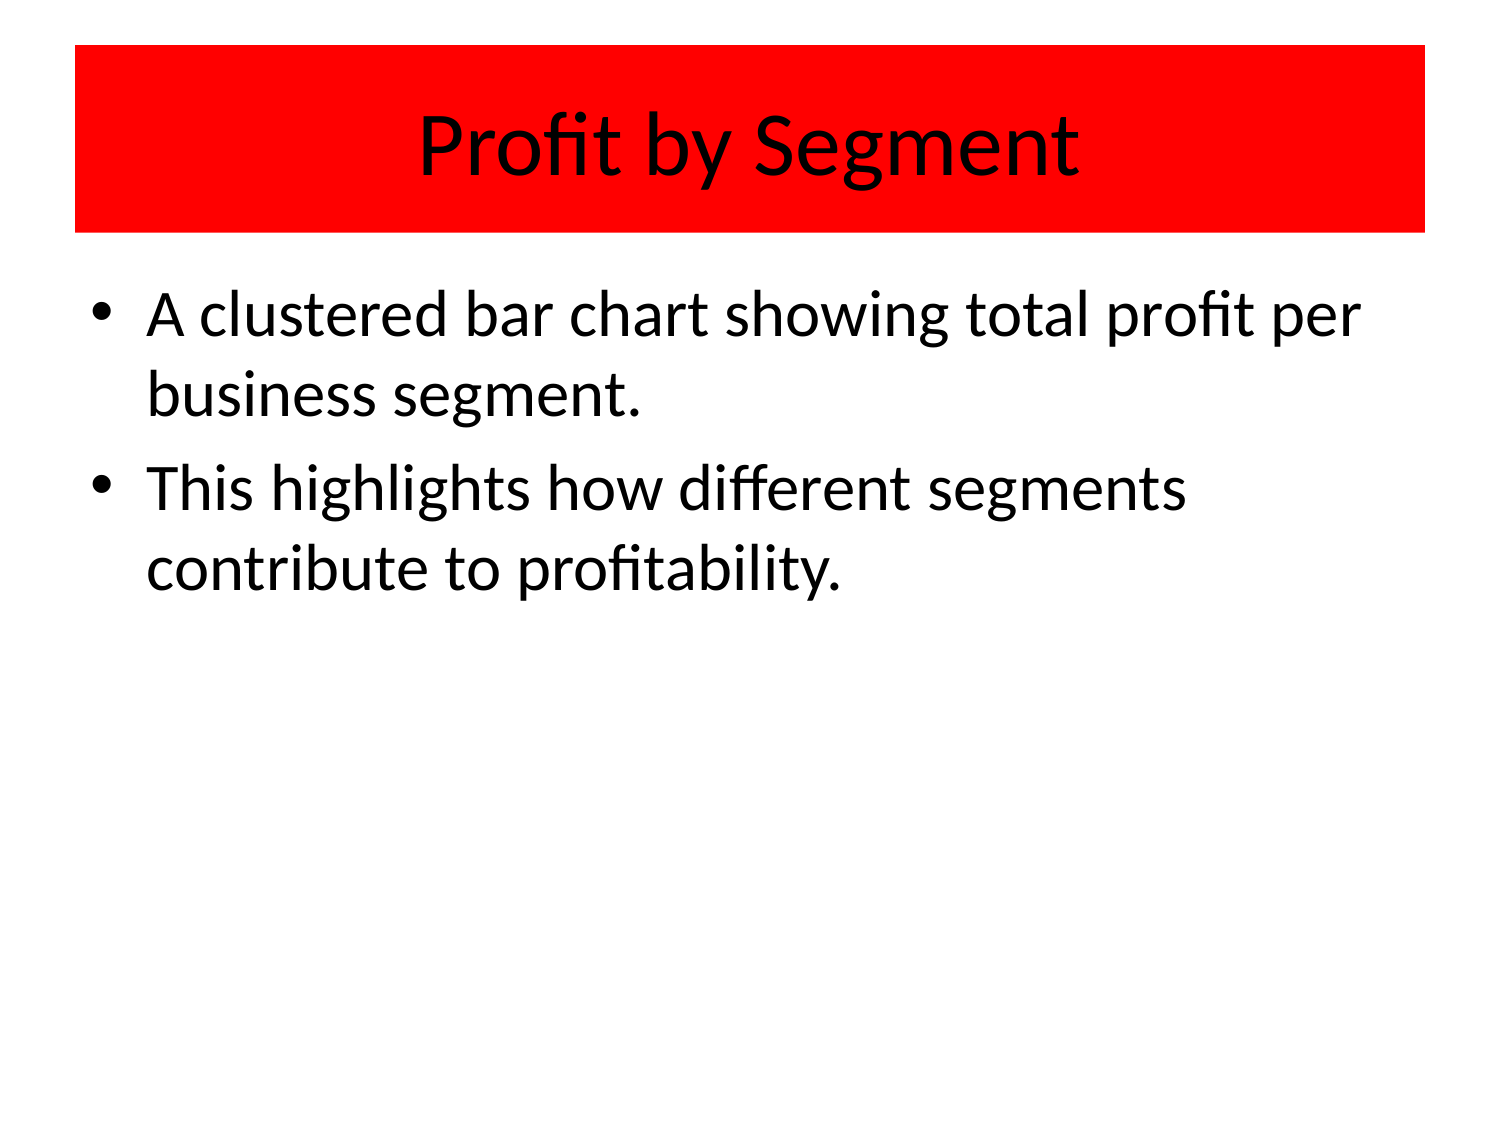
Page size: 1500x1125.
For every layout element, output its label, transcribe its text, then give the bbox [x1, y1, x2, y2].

list A clustered bar chart showing total profit per business segment. This highlights how different segments contribute to profitability. [75, 262, 1425, 1005]
title Profit by Segment [75, 45, 1425, 233]
